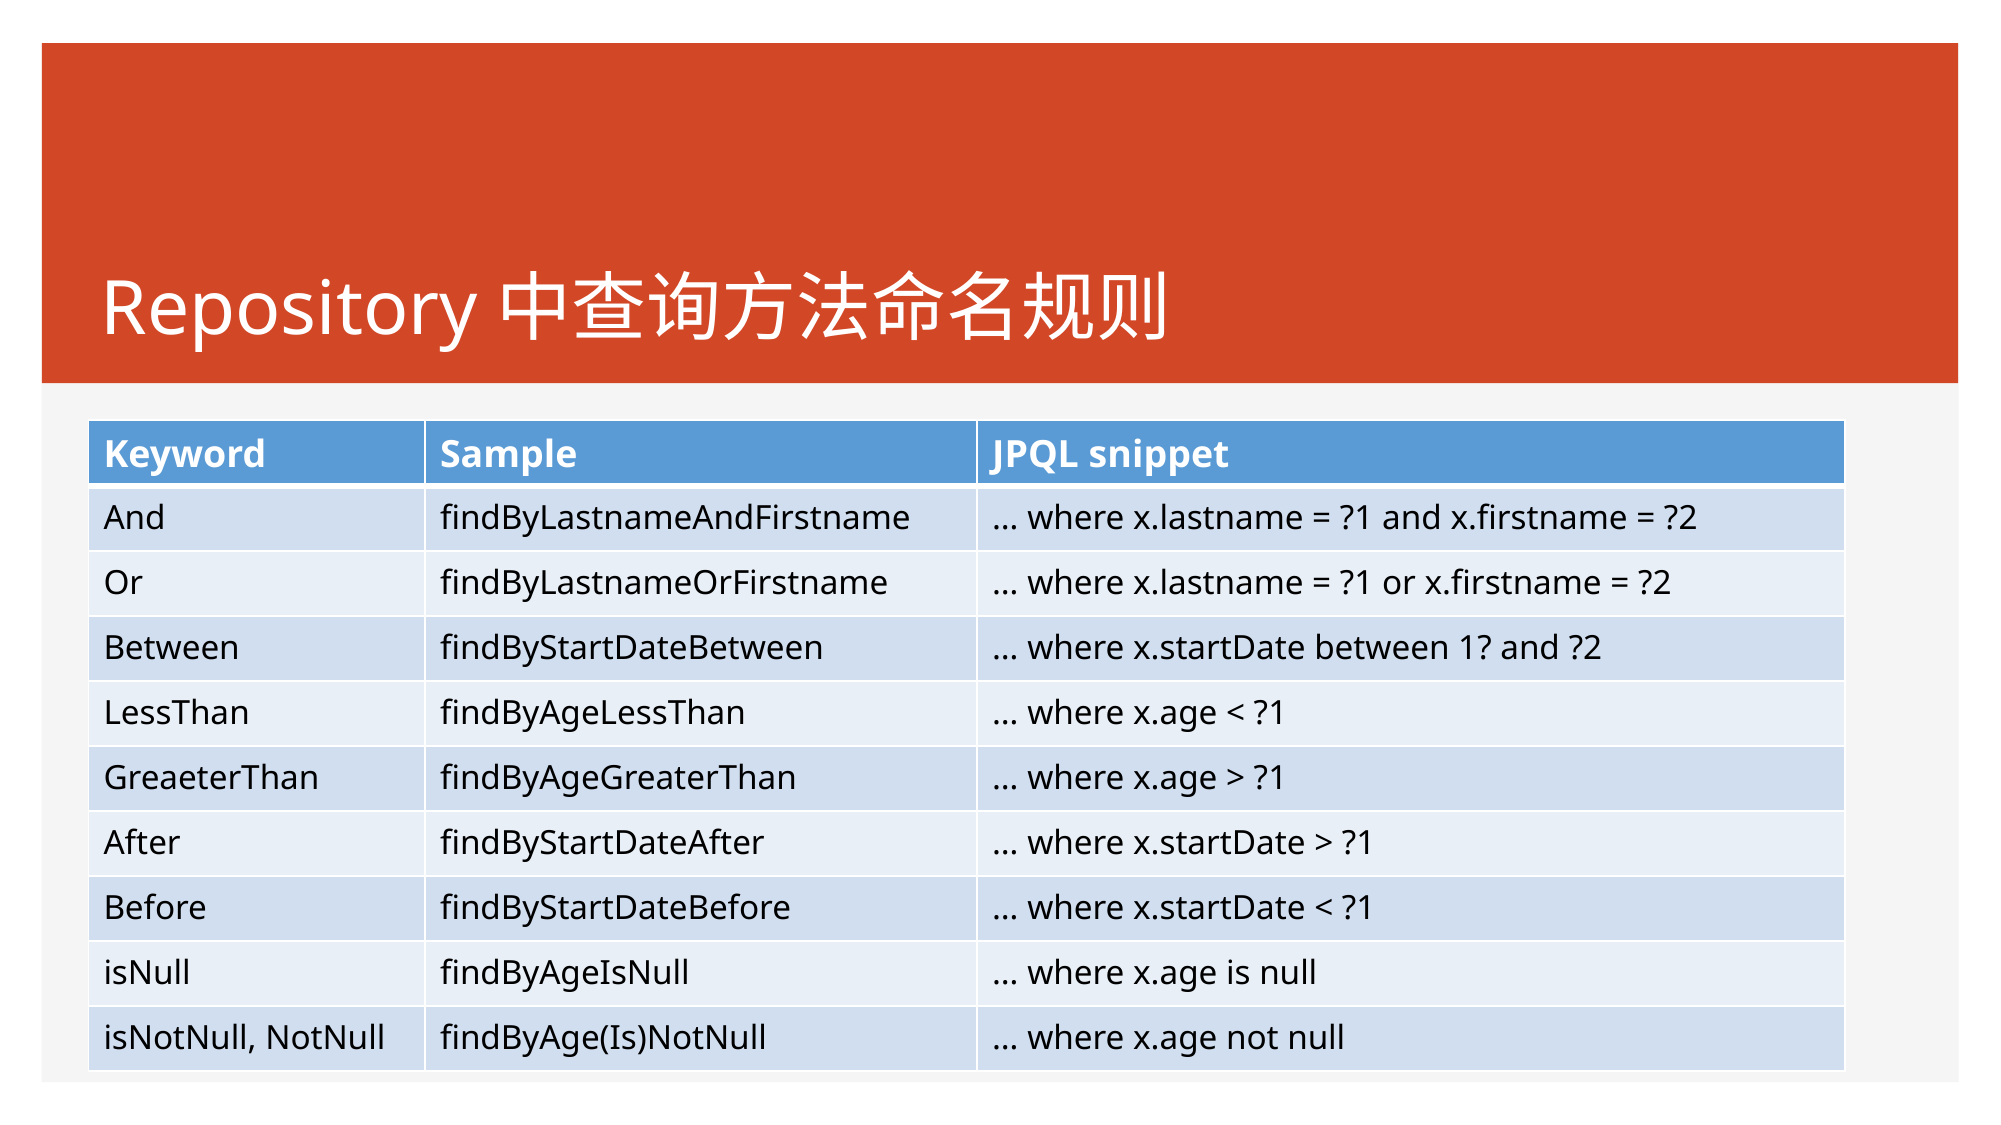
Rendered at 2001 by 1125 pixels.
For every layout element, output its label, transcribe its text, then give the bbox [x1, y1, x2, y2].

table_cell LessThan [89, 682, 424, 745]
table_cell … where x.startDate > ?1 [978, 812, 1844, 875]
table_cell findByAge(Is)NotNull [426, 1007, 976, 1070]
table_header Sample [426, 421, 976, 483]
table_cell findByLastnameOrFirstname [426, 552, 976, 615]
table_cell After [89, 812, 424, 875]
table_header JPQL snippet [978, 421, 1844, 483]
table_cell findByAgeGreaterThan [426, 747, 976, 810]
table_cell findByStartDateBefore [426, 877, 976, 940]
table_cell findByStartDateAfter [426, 812, 976, 875]
table_cell … where x.lastname = ?1 and x.firstname = ?2 [978, 489, 1844, 550]
table_cell And [89, 489, 424, 550]
table_cell findByStartDateBetween [426, 617, 976, 680]
table_cell … where x.age not null [978, 1007, 1844, 1070]
table_cell findByLastnameAndFirstname [426, 489, 976, 550]
table_cell findByAgeIsNull [426, 942, 976, 1005]
table_header Keyword [89, 421, 424, 483]
table_cell findByAgeLessThan [426, 682, 976, 745]
table_cell … where x.startDate between 1? and ?2 [978, 617, 1844, 680]
table_cell … where x.age > ?1 [978, 747, 1844, 810]
title Repository中查询方法命名规则 [85, 251, 1214, 357]
table_cell Or [89, 552, 424, 615]
table_cell Before [89, 877, 424, 940]
table_cell isNull [89, 942, 424, 1005]
table_cell … where x.startDate < ?1 [978, 877, 1844, 940]
table_cell isNotNull, NotNull [89, 1007, 424, 1070]
table_cell … where x.age is null [978, 942, 1844, 1005]
table_cell … where x.lastname = ?1 or x.firstname = ?2 [978, 552, 1844, 615]
table_cell Between [89, 617, 424, 680]
table_cell … where x.age < ?1 [978, 682, 1844, 745]
table_cell GreaeterThan [89, 747, 424, 810]
